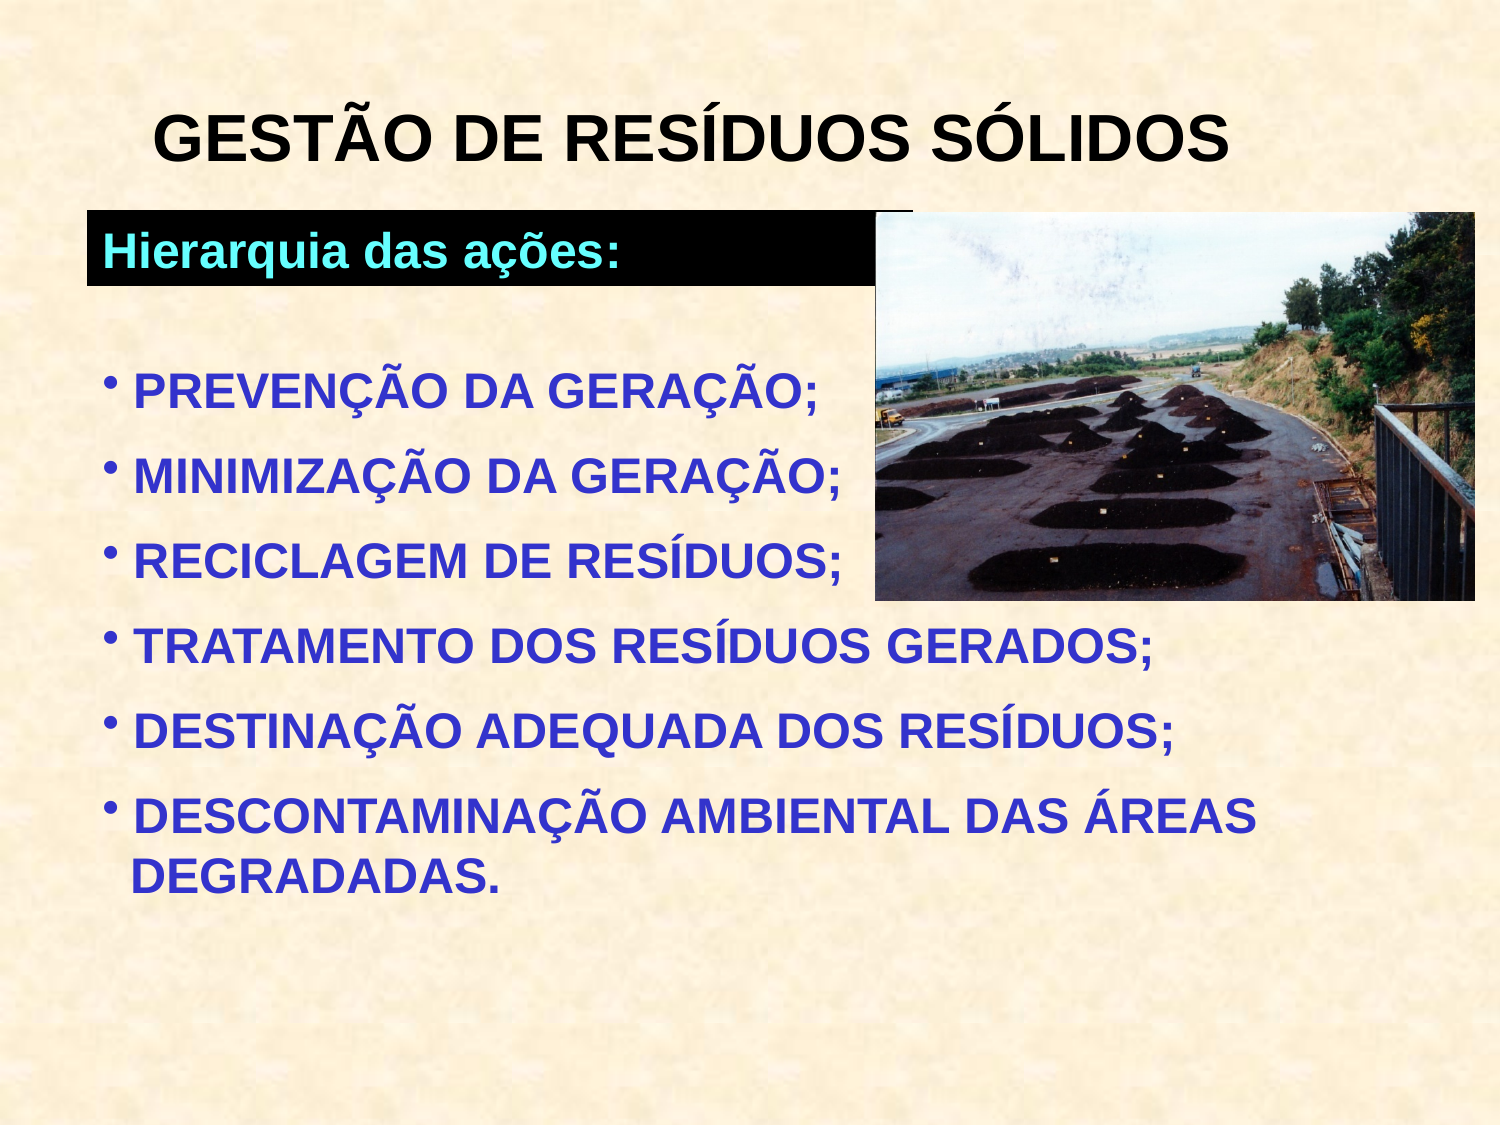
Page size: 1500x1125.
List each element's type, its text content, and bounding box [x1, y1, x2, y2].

picture [0, 0, 1500, 1125]
text_box GESTÃO DE RESÍDUOS SÓLIDOS [137, 87, 1288, 183]
text_box PREVENÇÃO DA GERAÇÃO; MINIMIZAÇÃO DA GERAÇÃO; RECICLAGEM DE RESÍDUOS; TRATAMENTO DOS RESÍDUOS GERADOS; DESTINAÇÃO ADEQUADA DOS RESÍDUOS; DESCONTAMINAÇÃO AMBIENTAL DAS ÁREAS DEGRADADAS. [87, 350, 1375, 996]
text_box Hierarquia das ações: [87, 210, 876, 286]
